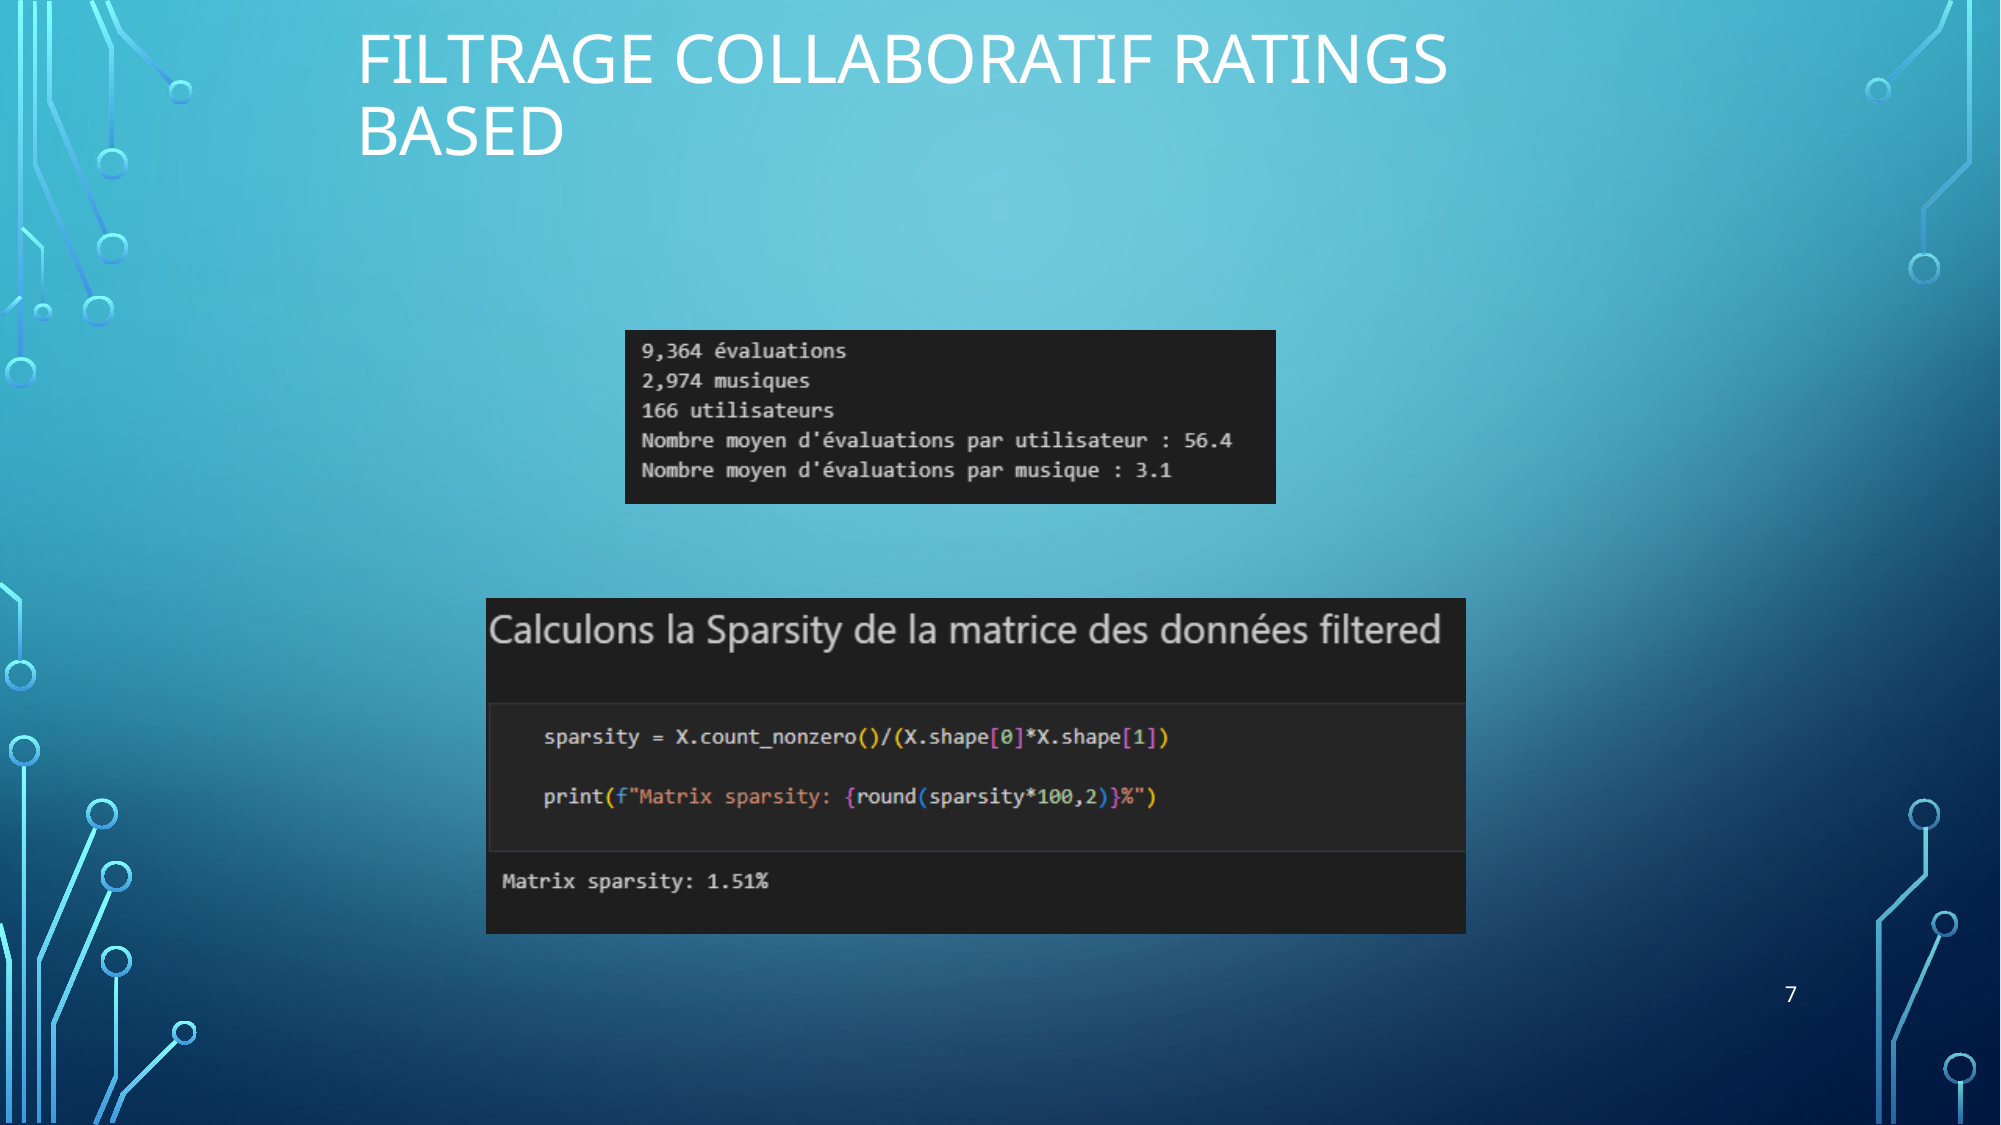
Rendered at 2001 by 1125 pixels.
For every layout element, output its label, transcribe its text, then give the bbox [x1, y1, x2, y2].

picture [486, 598, 1467, 934]
text_box Filtrage collaboratif Ratings based [341, 16, 1659, 260]
slide_number 7 [1685, 965, 1813, 1025]
picture [625, 329, 1277, 504]
